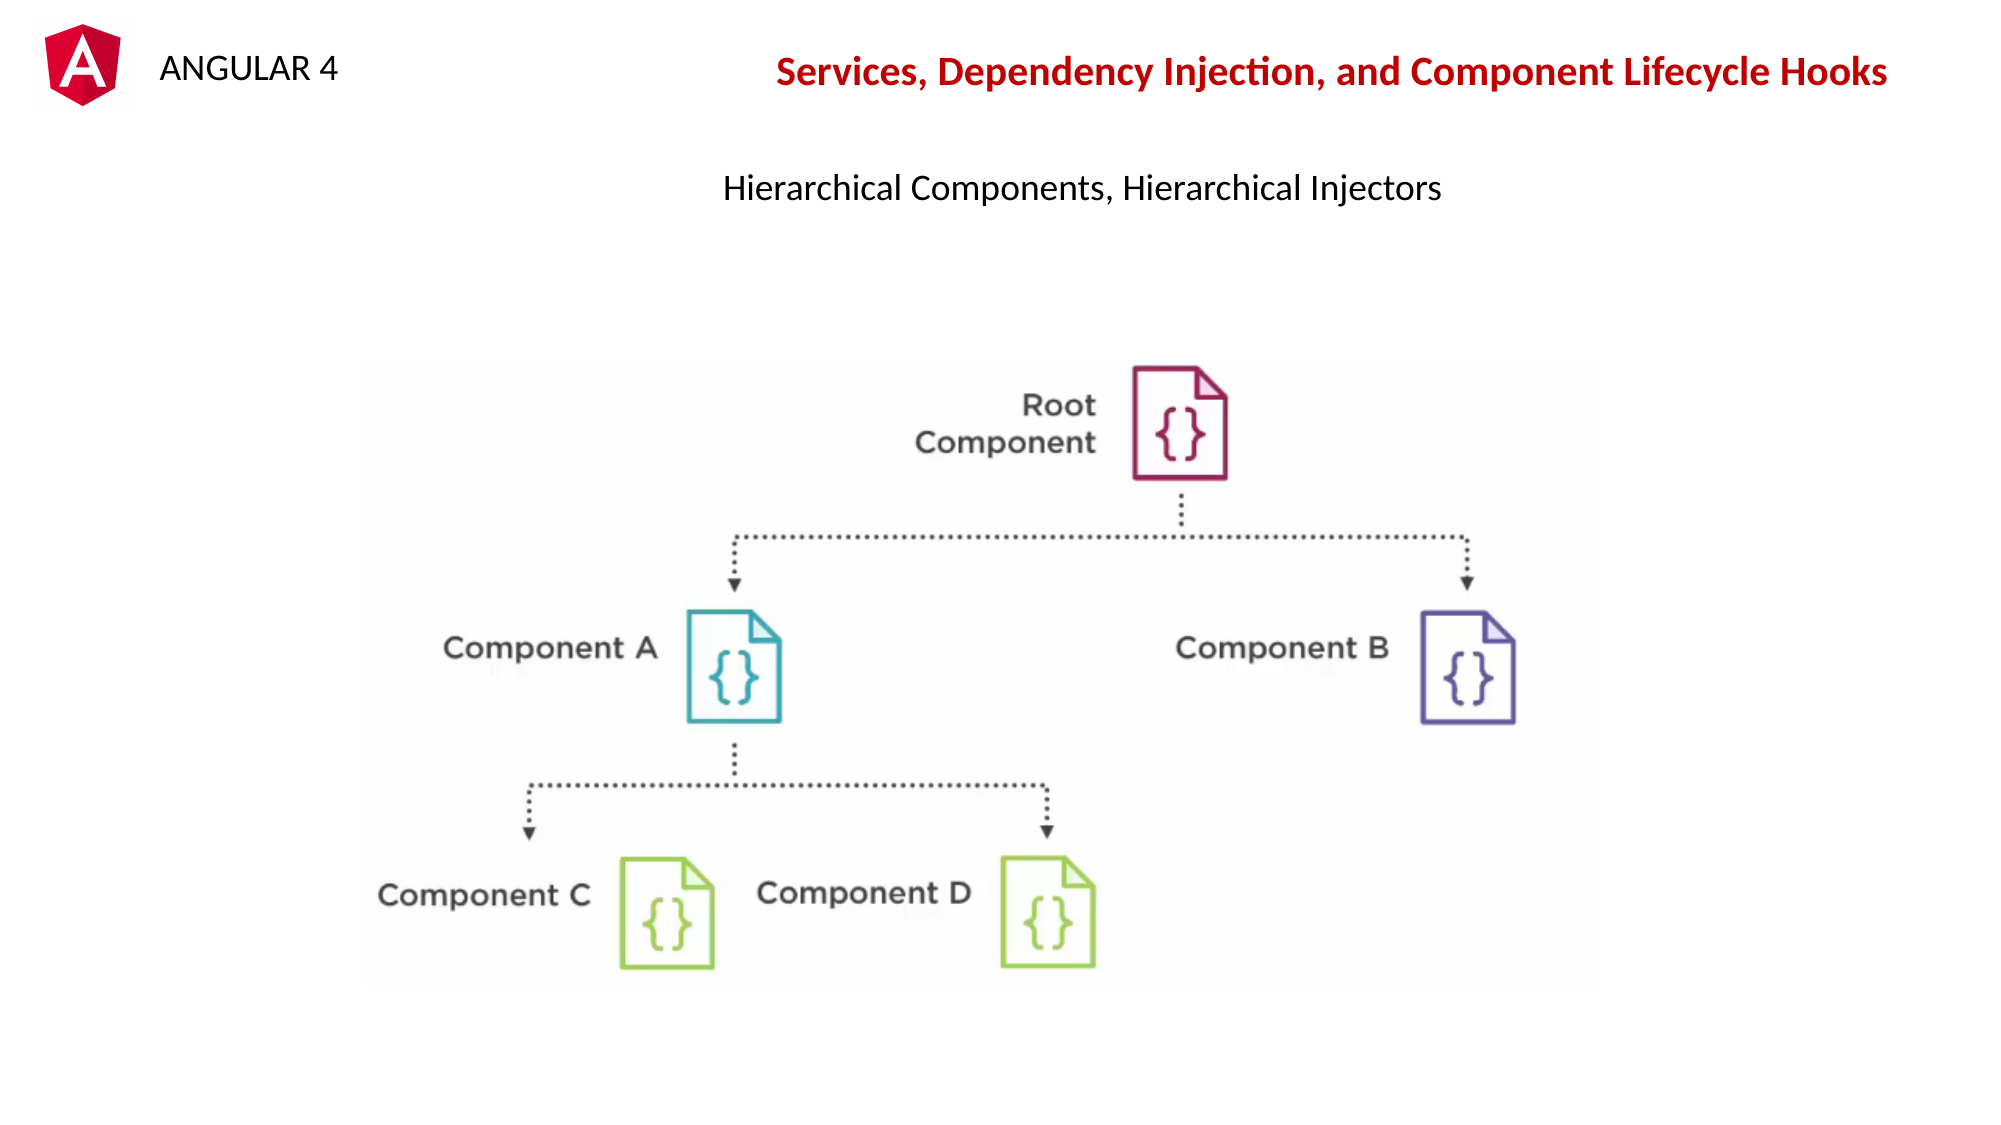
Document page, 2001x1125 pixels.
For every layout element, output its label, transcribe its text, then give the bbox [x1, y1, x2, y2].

picture [363, 364, 1600, 987]
text_box Hierarchical Components, Hierarchical Injectors [708, 155, 1477, 215]
text_box Services, Dependency Injection, and Component Lifecycle Hooks [761, 36, 1904, 102]
picture [31, 19, 138, 112]
